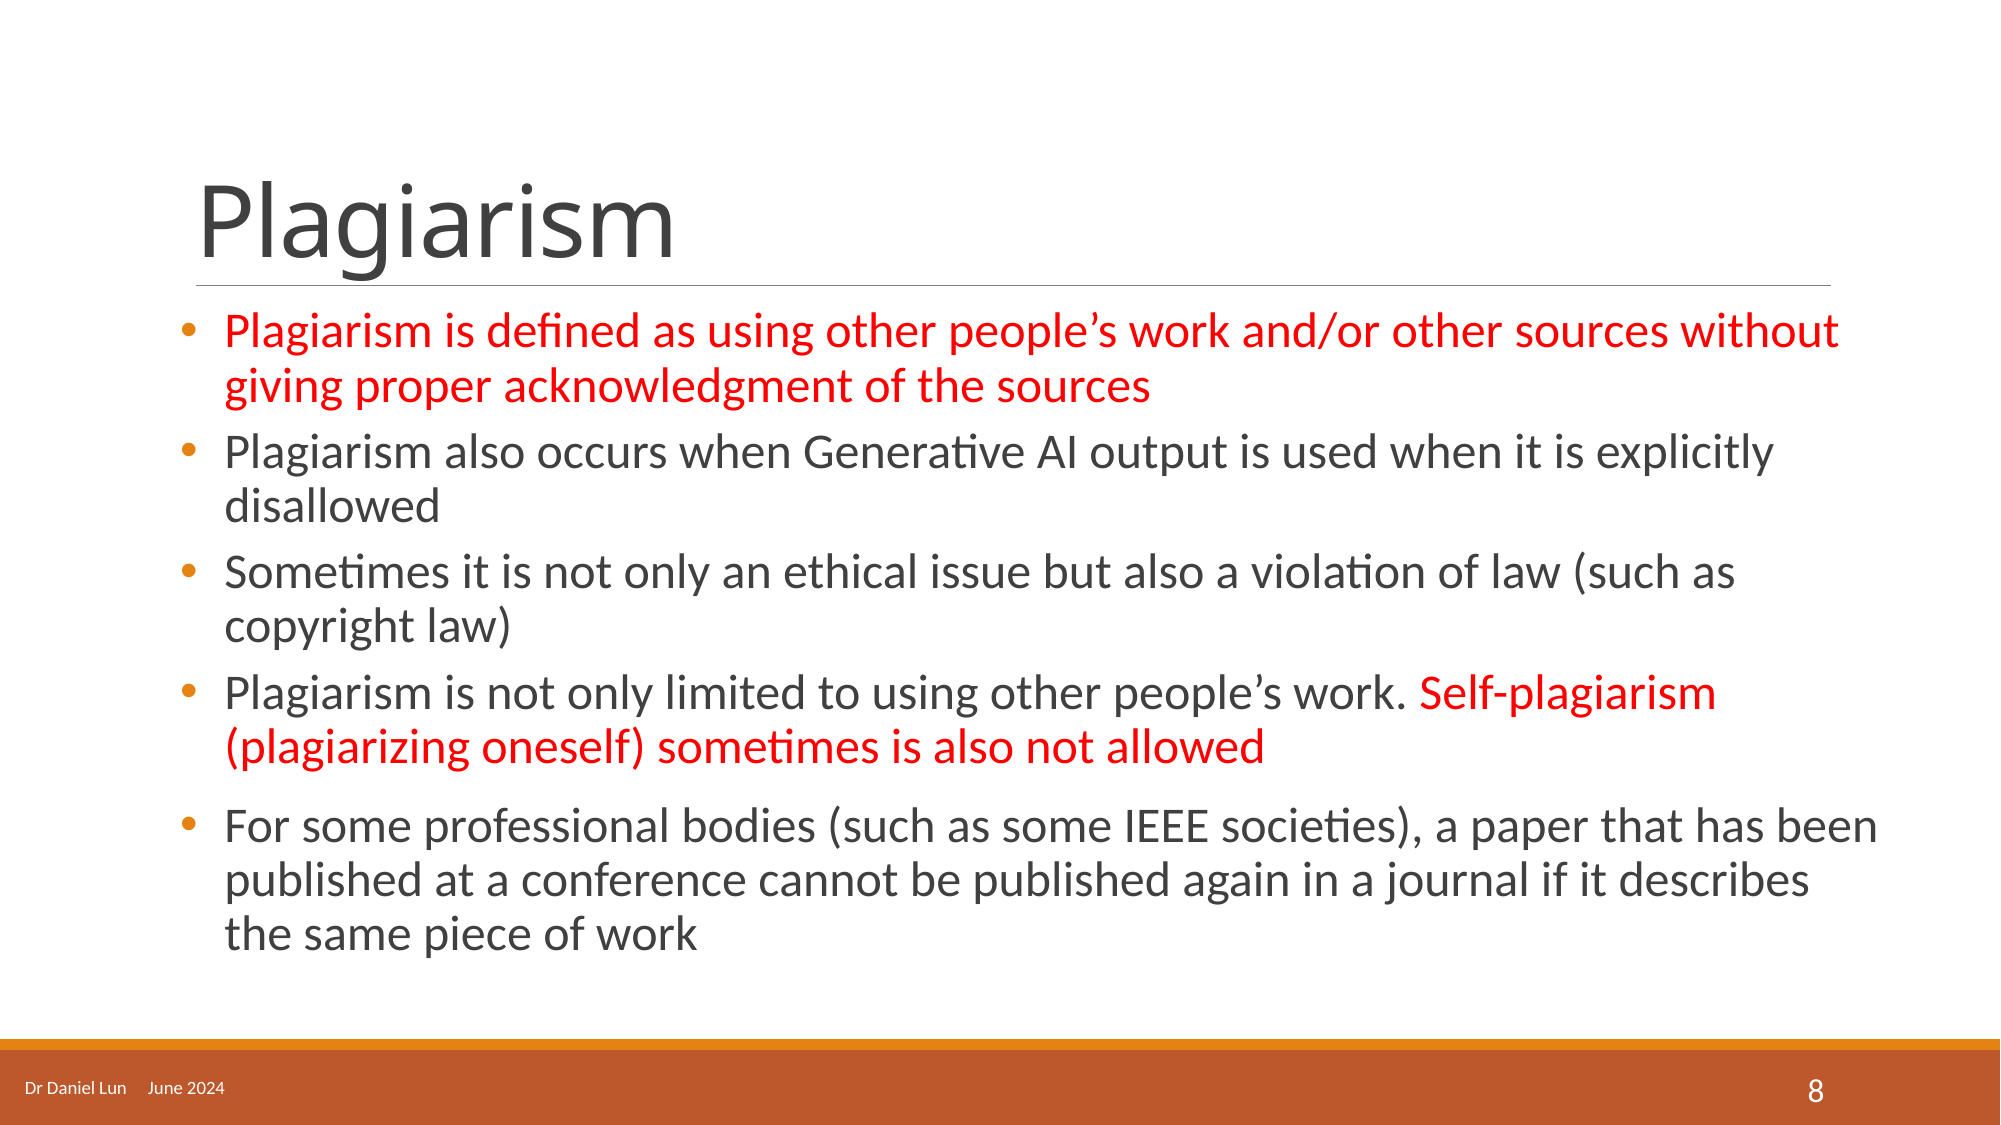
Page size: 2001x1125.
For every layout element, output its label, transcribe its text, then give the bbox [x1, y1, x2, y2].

list Plagiarism is defined as using other people’s work and/or other sources without giving proper acknowledgment of the sources Plagiarism also occurs when Generative AI output is used when it is explicitly disallowed Sometimes it is not only an ethical issue but also a violation of law (such as copyright law) Plagiarism is not only limited to using other people’s work. Self-plagiarism (plagiarizing oneself) sometimes is also not allowed For some professional bodies (such as some IEEE societies), a paper that has been published at a conference cannot be published again in a journal if it describes the same piece of work [180, 297, 1882, 1031]
slide_number 8 [1624, 1059, 1840, 1120]
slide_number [9, 1056, 416, 1117]
title Plagiarism [180, 47, 1830, 285]
